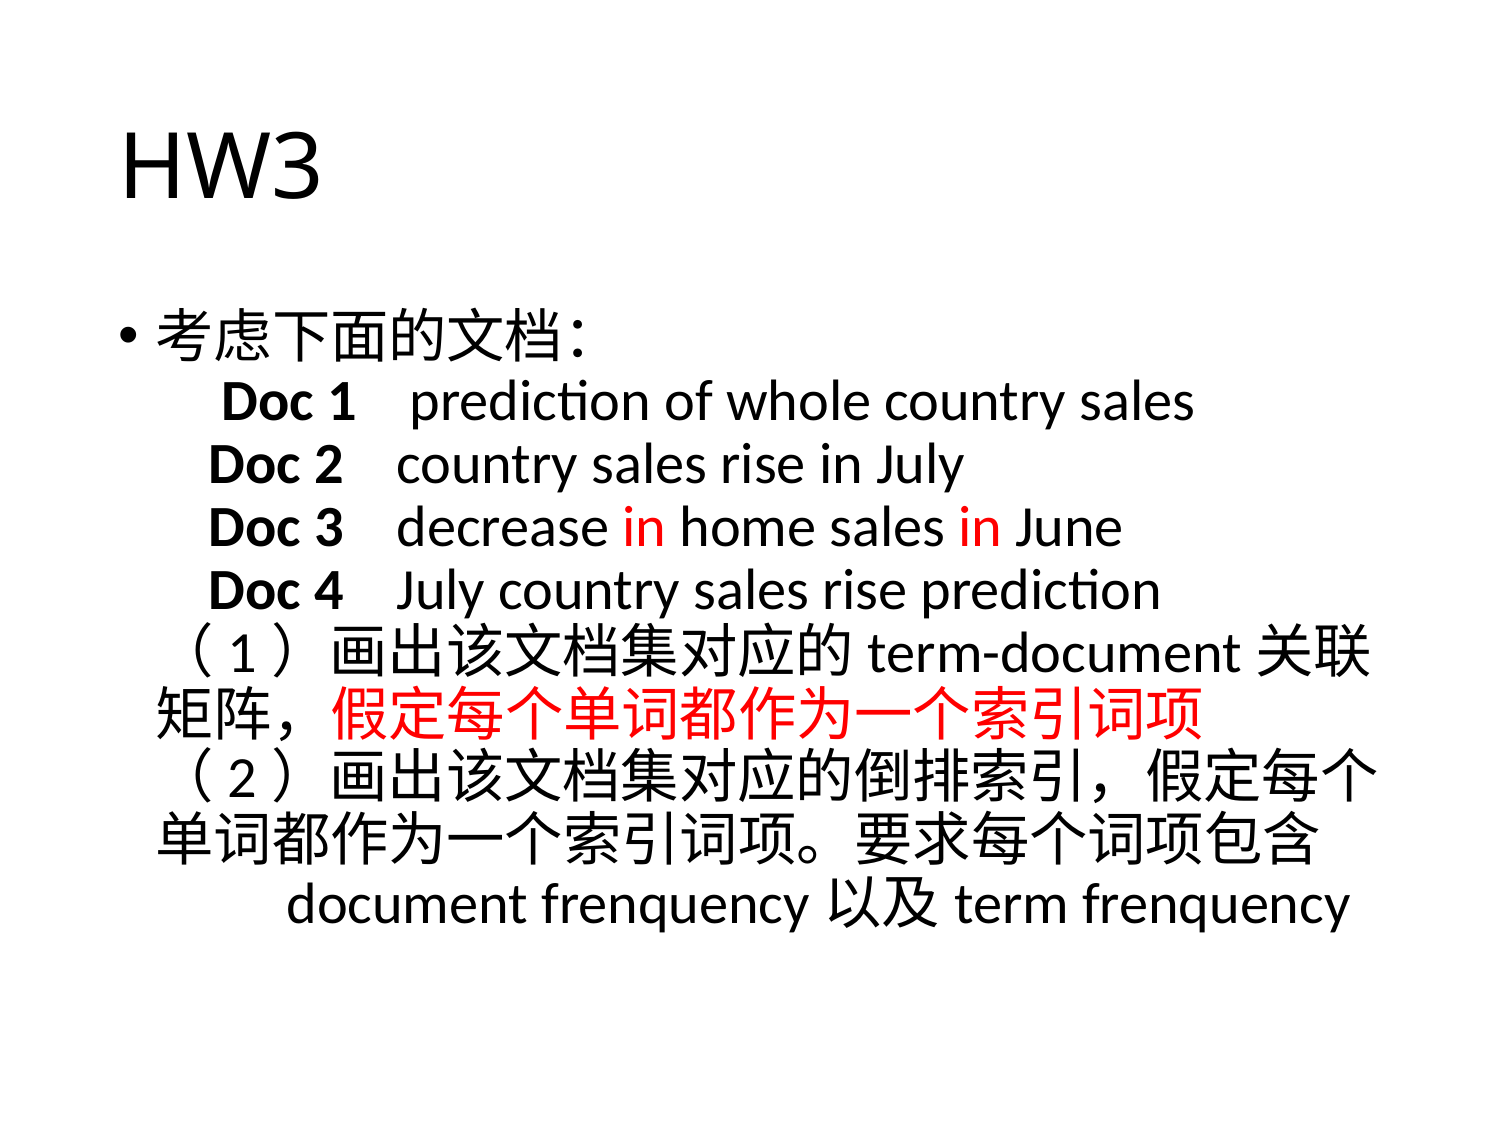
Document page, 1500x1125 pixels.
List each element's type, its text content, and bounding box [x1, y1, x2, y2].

list 考虑下面的文档： Doc 1 prediction of whole country sales Doc 2 country sales rise in July Doc 3 decrease in home sales in June Doc 4 July country sales rise prediction （1）画出该文档集对应的term-document关联矩阵，假定每个单词都作为一个索引词项 （2）画出该文档集对应的倒排索引，假定每个单词都作为一个索引词项。要求每个词项包含 document frenquency以及term frenquency [103, 299, 1397, 1014]
title HW3 [103, 59, 1397, 278]
